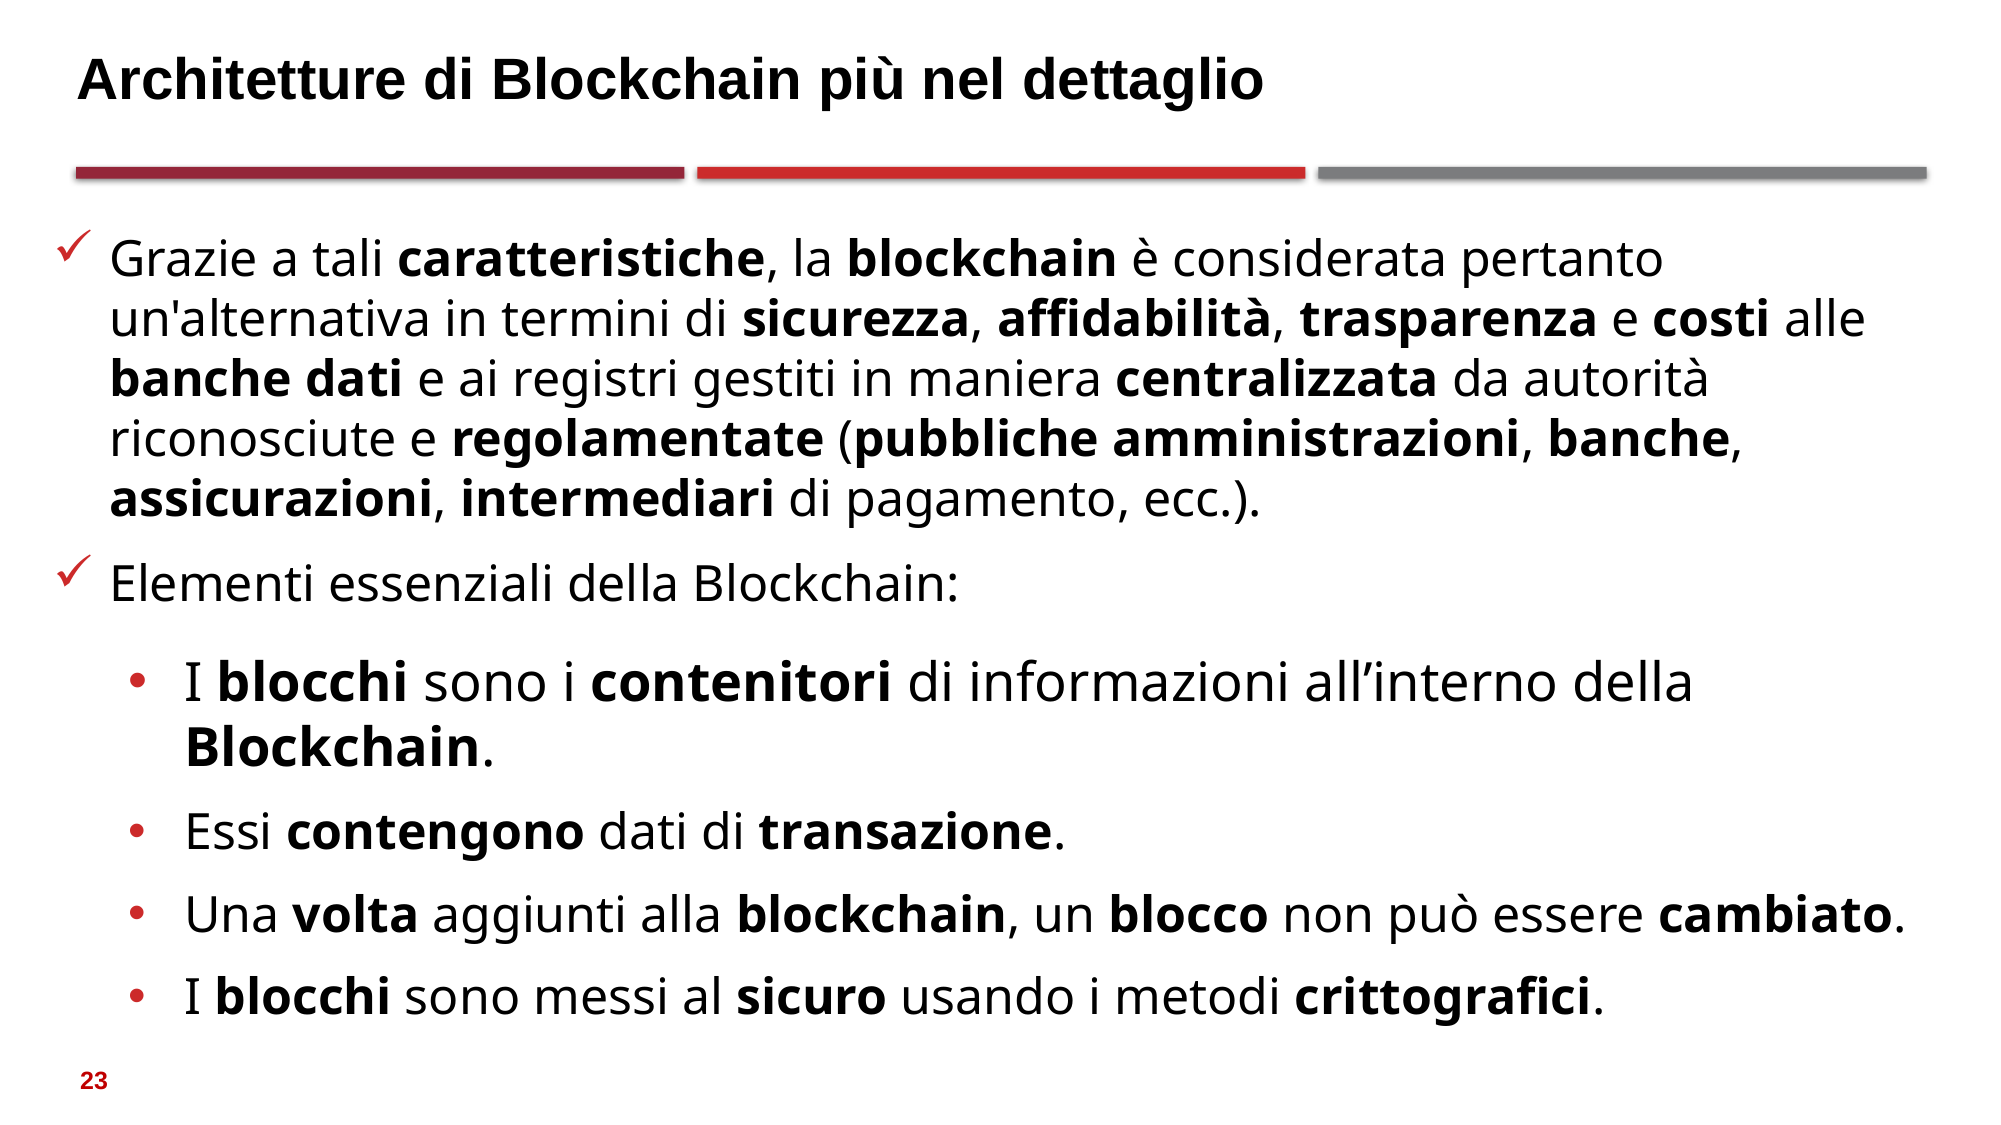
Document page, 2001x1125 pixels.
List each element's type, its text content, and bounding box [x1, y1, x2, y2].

title Architetture di Blockchain più nel dettaglio [76, 47, 1926, 174]
slide_number 23 [53, 1049, 136, 1110]
list Grazie a tali caratteristiche, la blockchain è considerata pertanto un'alternativa in termini di sicurezza, affidabilità, trasparenza e costi alle banche dati e ai registri gestiti in maniera centralizzata da autorità riconosciute e regolamentate (pubbliche amministrazioni, banche, assicurazioni, intermediari di pagamento, ecc.). Elementi essenziali della Blockchain: I blocchi sono i contenitori di informazioni all’interno della Blockchain. Essi contengono dati di transazione. Una volta aggiunti alla blockchain, un blocco non può essere cambiato. I blocchi sono messi al sicuro usando i metodi crittografici. [53, 226, 1975, 948]
